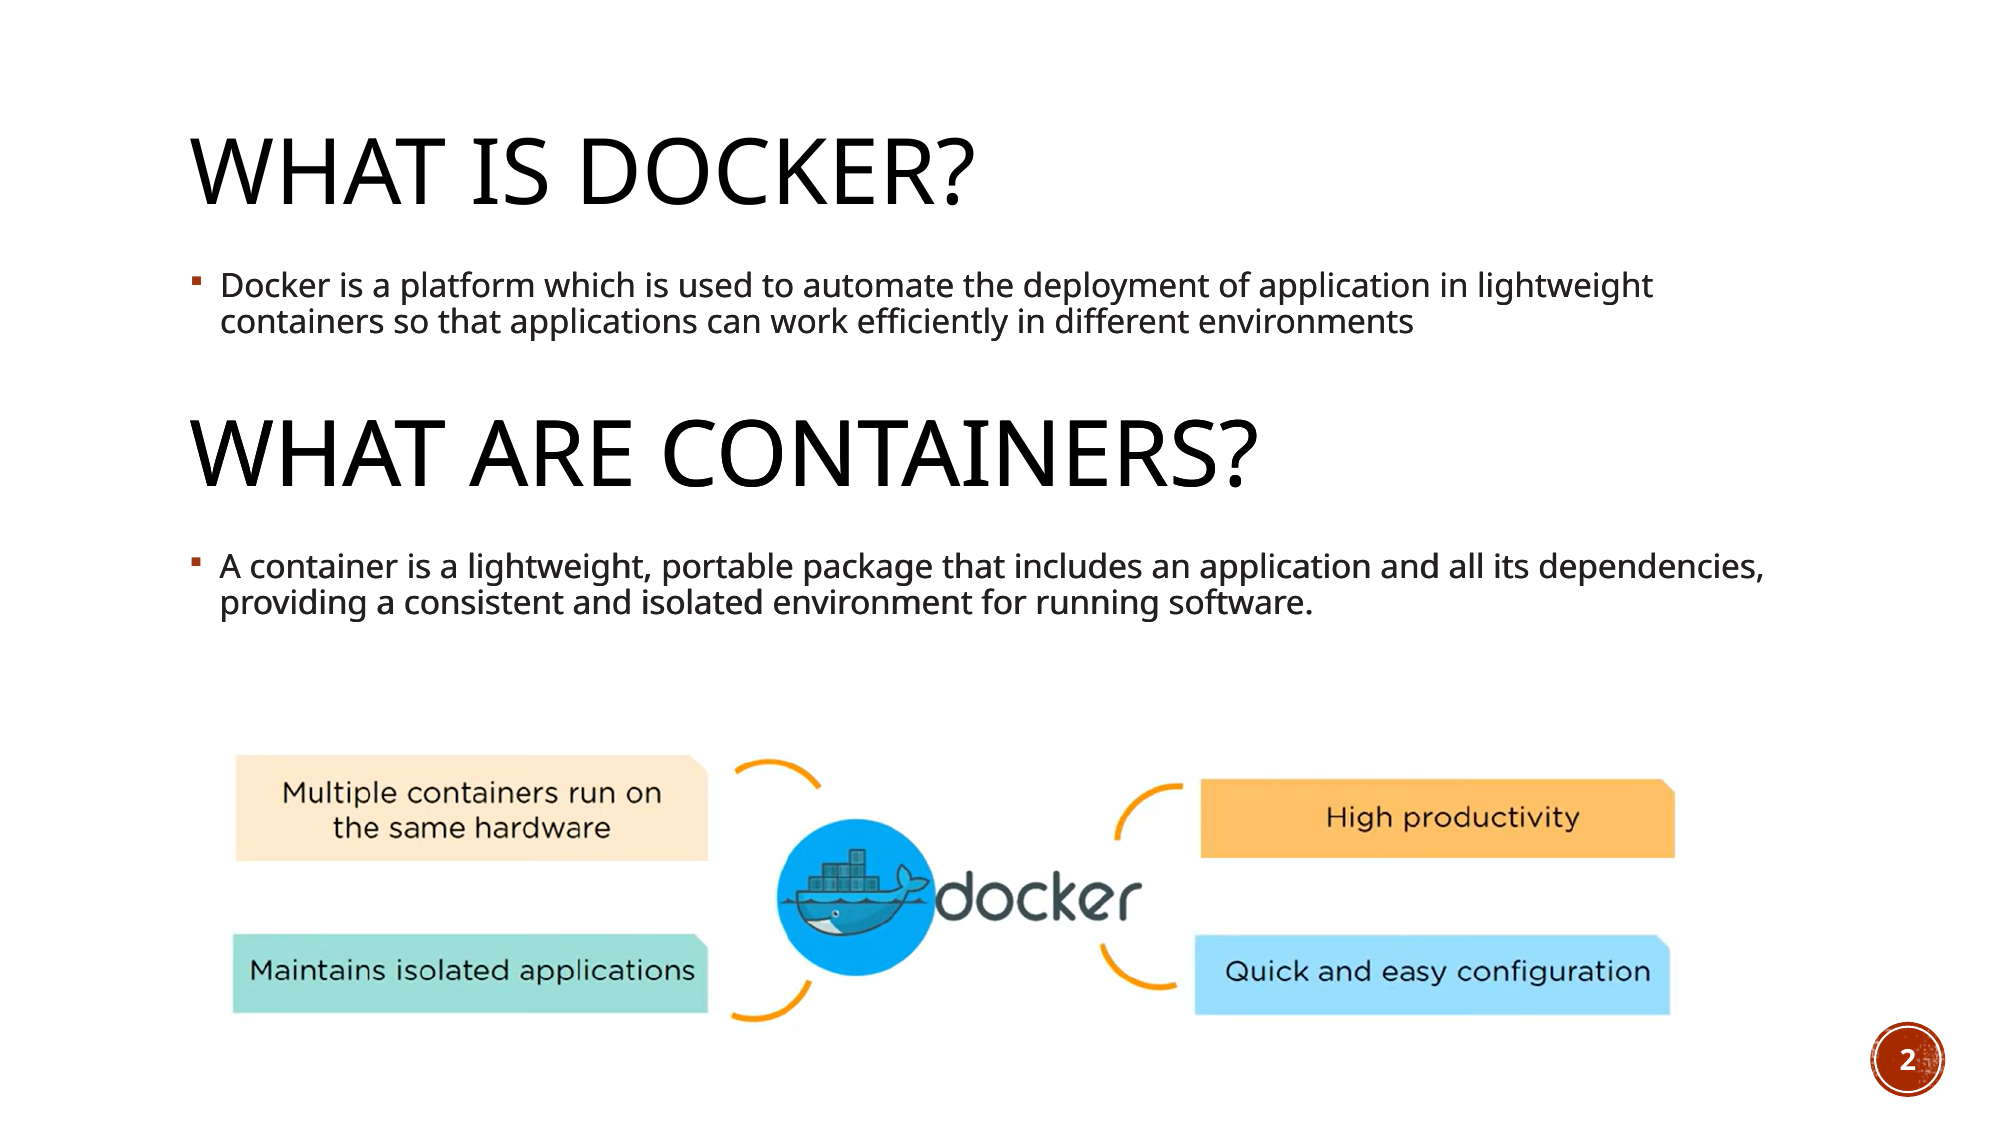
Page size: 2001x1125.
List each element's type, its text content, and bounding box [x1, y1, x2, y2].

text_box What are Containers? [174, 349, 1825, 542]
title What Is Docker? [174, 71, 1825, 261]
text_box Docker is a platform which is used to automate the deployment of application in lightweight containers so that applications can work efficiently in different environments [174, 261, 1825, 349]
slide_number 2 [1855, 1028, 1961, 1089]
picture [175, 687, 1739, 1079]
text_box A container is a lightweight, portable package that includes an application and all its dependencies, providing a consistent and isolated environment for running software. [174, 542, 1825, 700]
